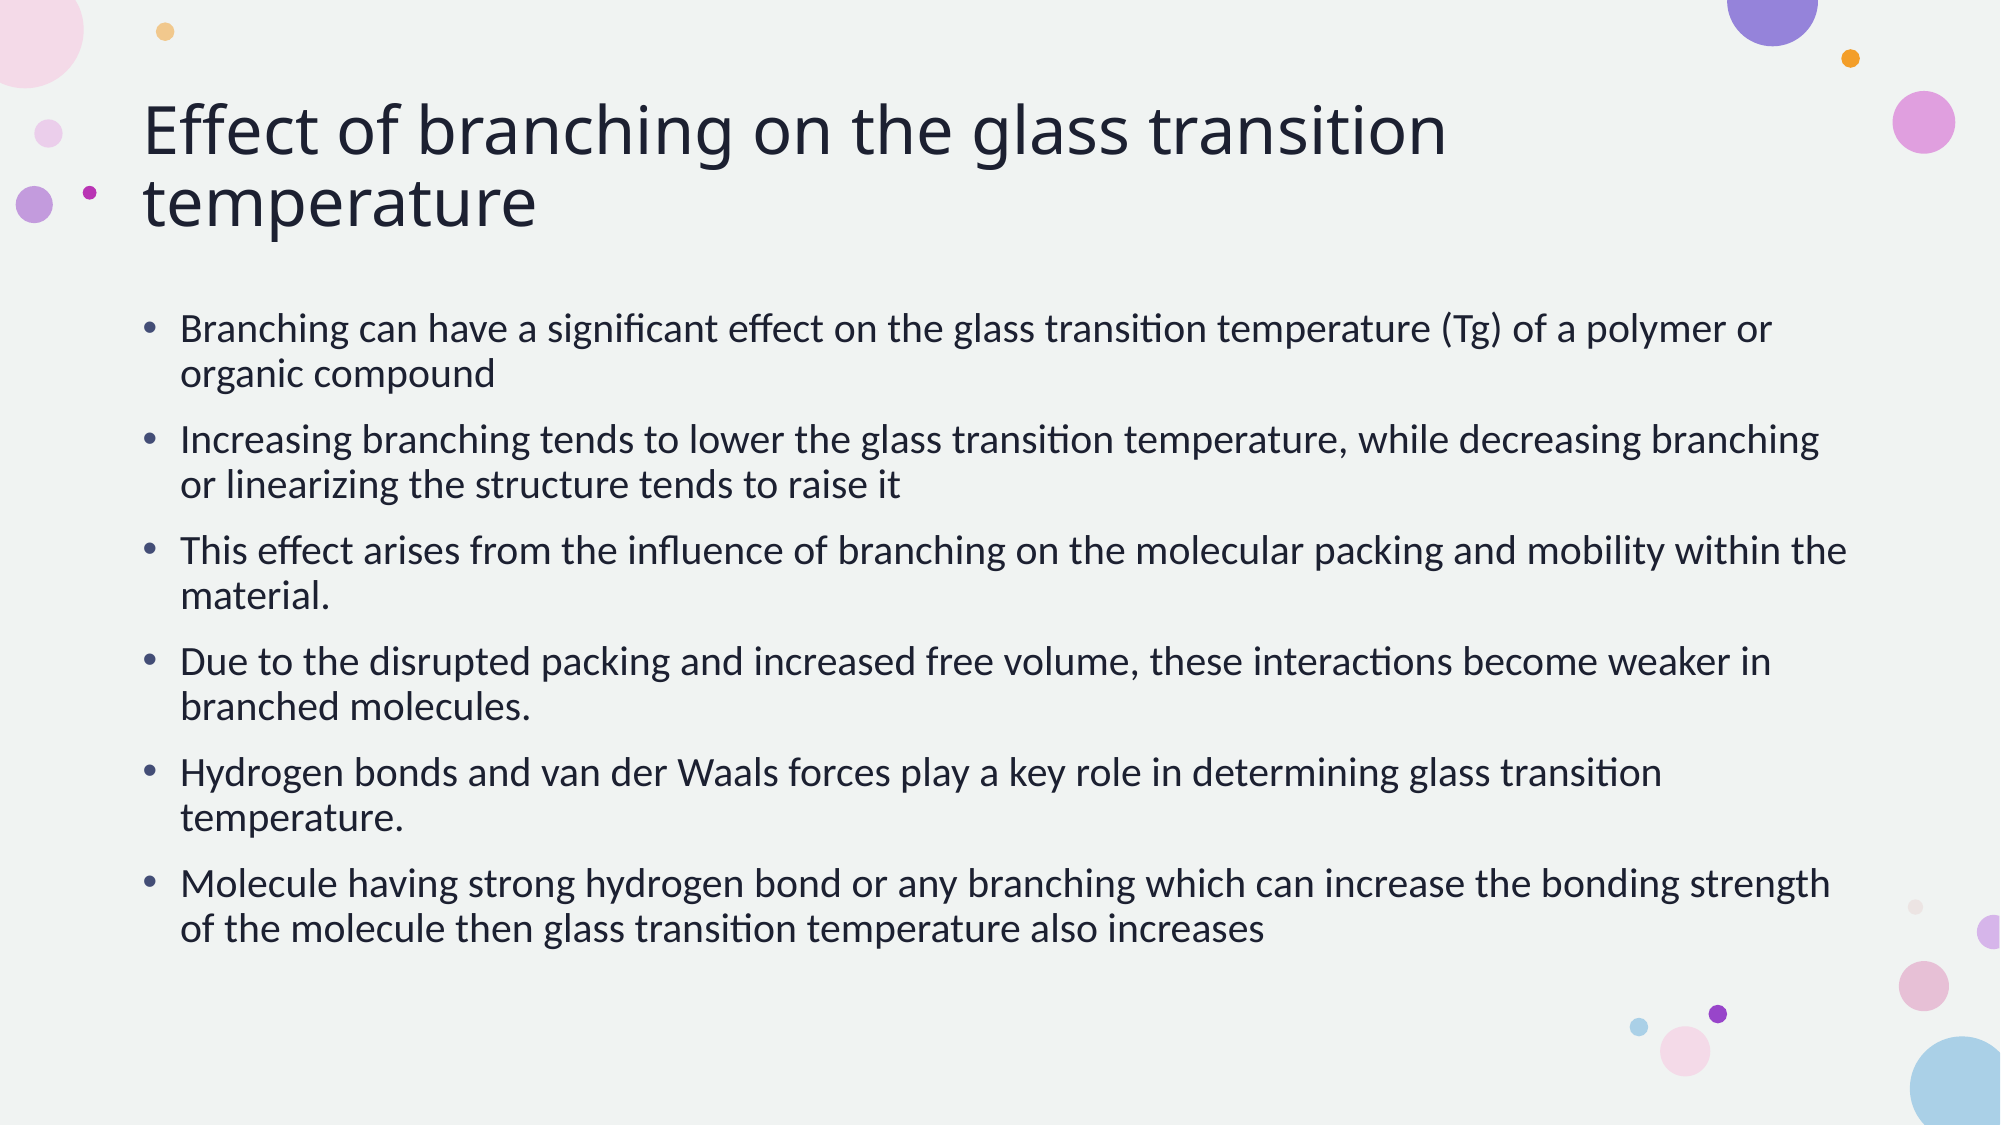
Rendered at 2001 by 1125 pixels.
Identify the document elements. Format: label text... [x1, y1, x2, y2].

title Effect of branching on the glass transition temperature [127, 59, 1877, 278]
list Branching can have a significant effect on the glass transition temperature (Tg) of a polymer or organic compound Increasing branching tends to lower the glass transition temperature, while decreasing branching or linearizing the structure tends to raise it This effect arises from the influence of branching on the molecular packing and mobility within the material. Due to the disrupted packing and increased free volume, these interactions become weaker in branched molecules. Hydrogen bonds and van der Waals forces play a key role in determining glass transition temperature. Molecule having strong hydrogen bond or any branching which can increase the bonding strength of the molecule then glass transition temperature also increases [127, 299, 1877, 1014]
